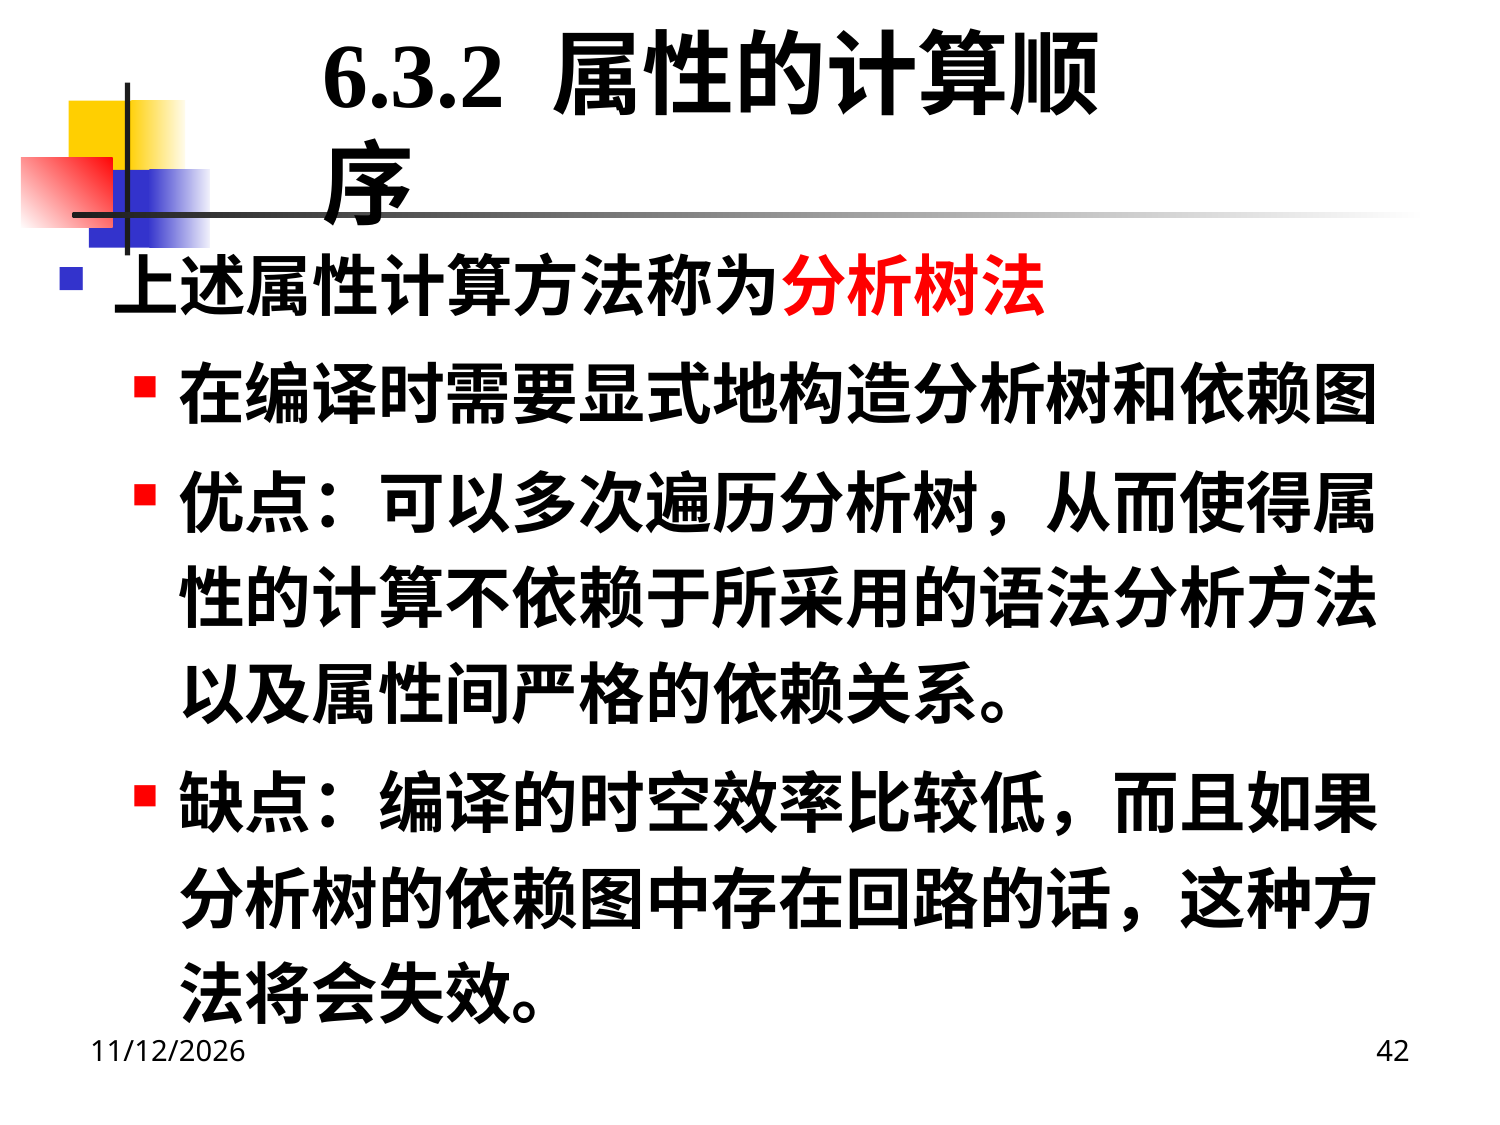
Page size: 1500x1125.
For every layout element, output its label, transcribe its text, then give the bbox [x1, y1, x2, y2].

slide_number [75, 1024, 425, 1103]
slide_number 42 [1074, 1024, 1425, 1103]
title 6.3.2 属性的计算顺序 [307, 54, 1199, 197]
list 上述属性计算方法称为分析树法 在编译时需要显式地构造分析树和依赖图 优点：可以多次遍历分析树，从而使得属性的计算不依赖于所采用的语法分析方法以及属性间严格的依赖关系。 缺点：编译的时空效率比较低，而且如果分析树的依赖图中存在回路的话，这种方法将会失效。 [41, 220, 1459, 918]
